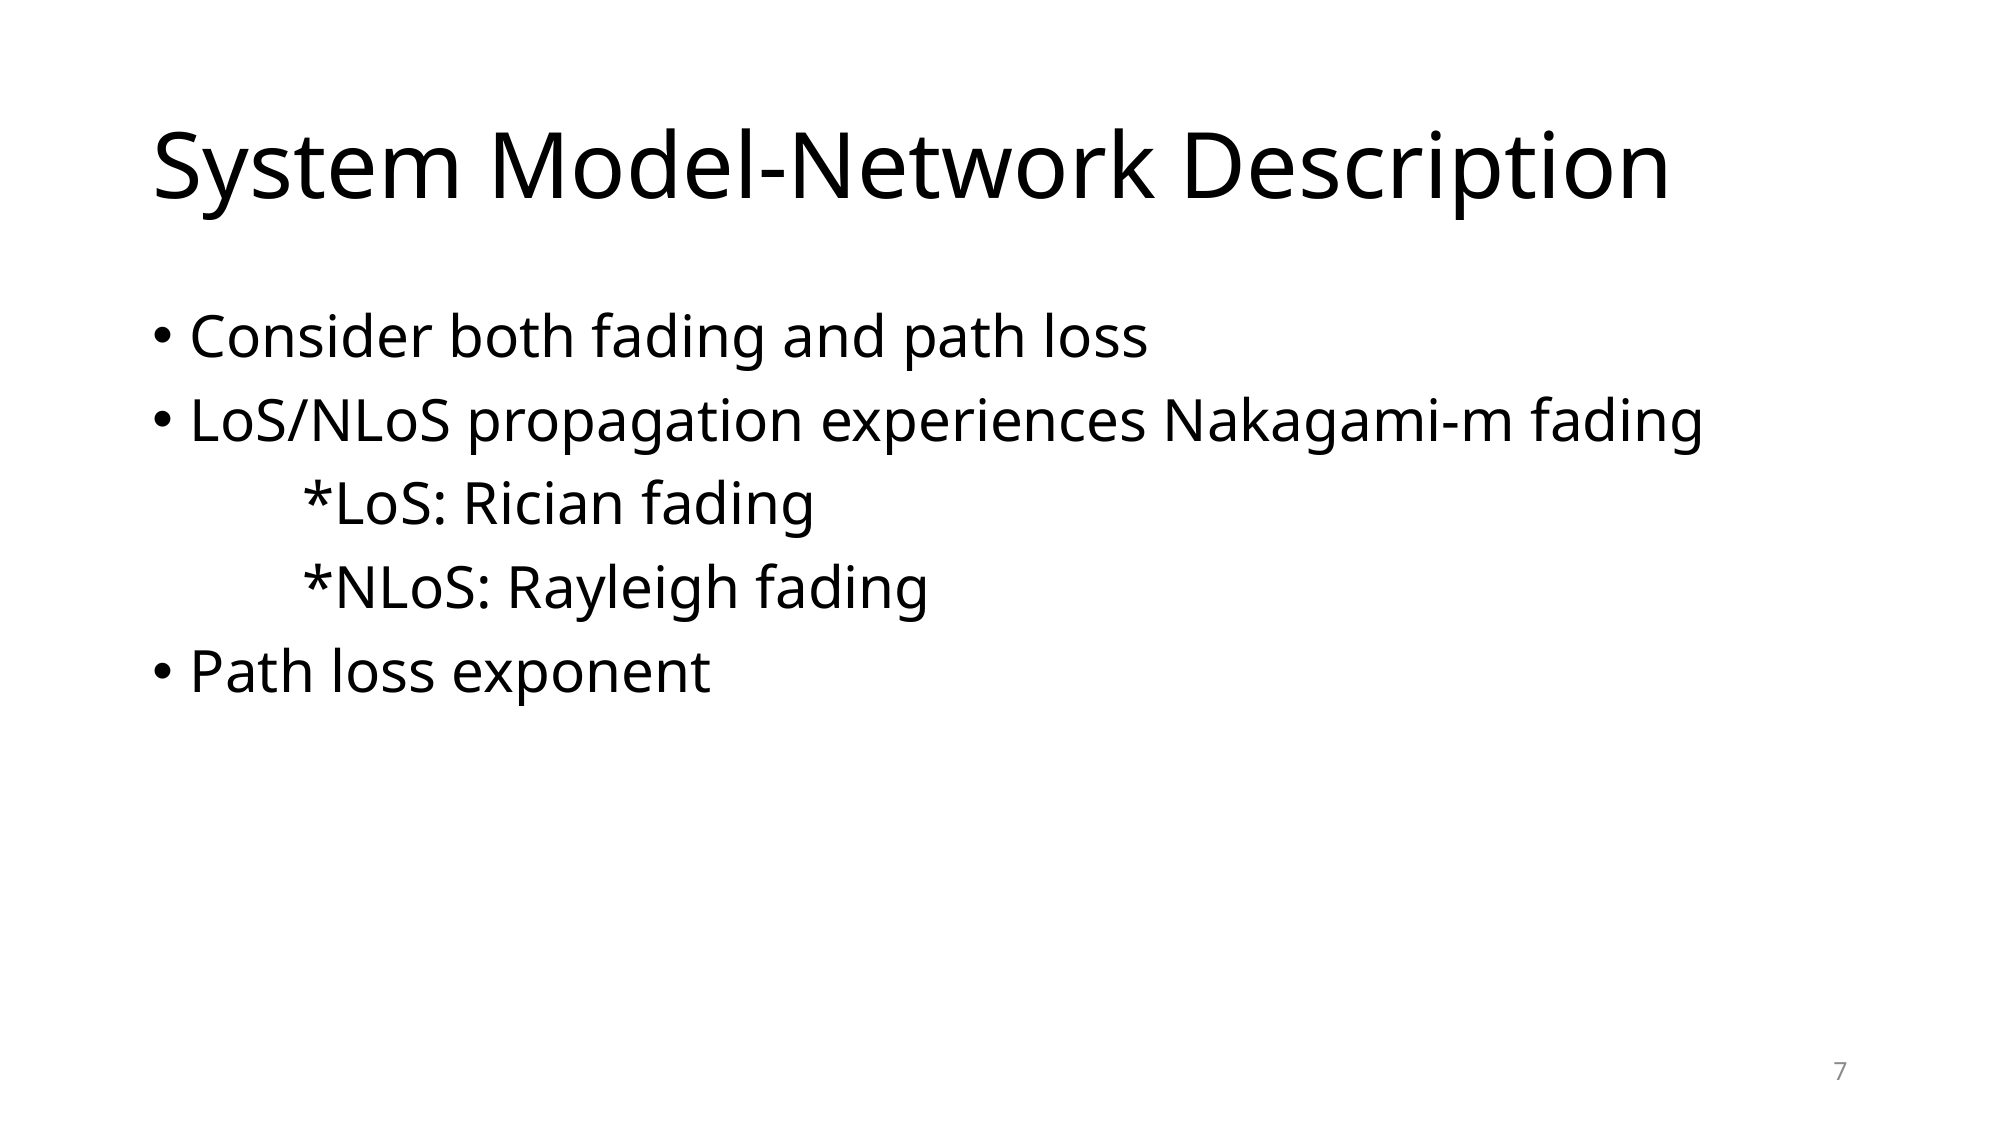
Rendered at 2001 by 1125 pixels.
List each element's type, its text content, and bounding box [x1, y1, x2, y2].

slide_number 7 [1412, 1042, 1863, 1103]
title System Model-Network Description [137, 59, 1863, 278]
